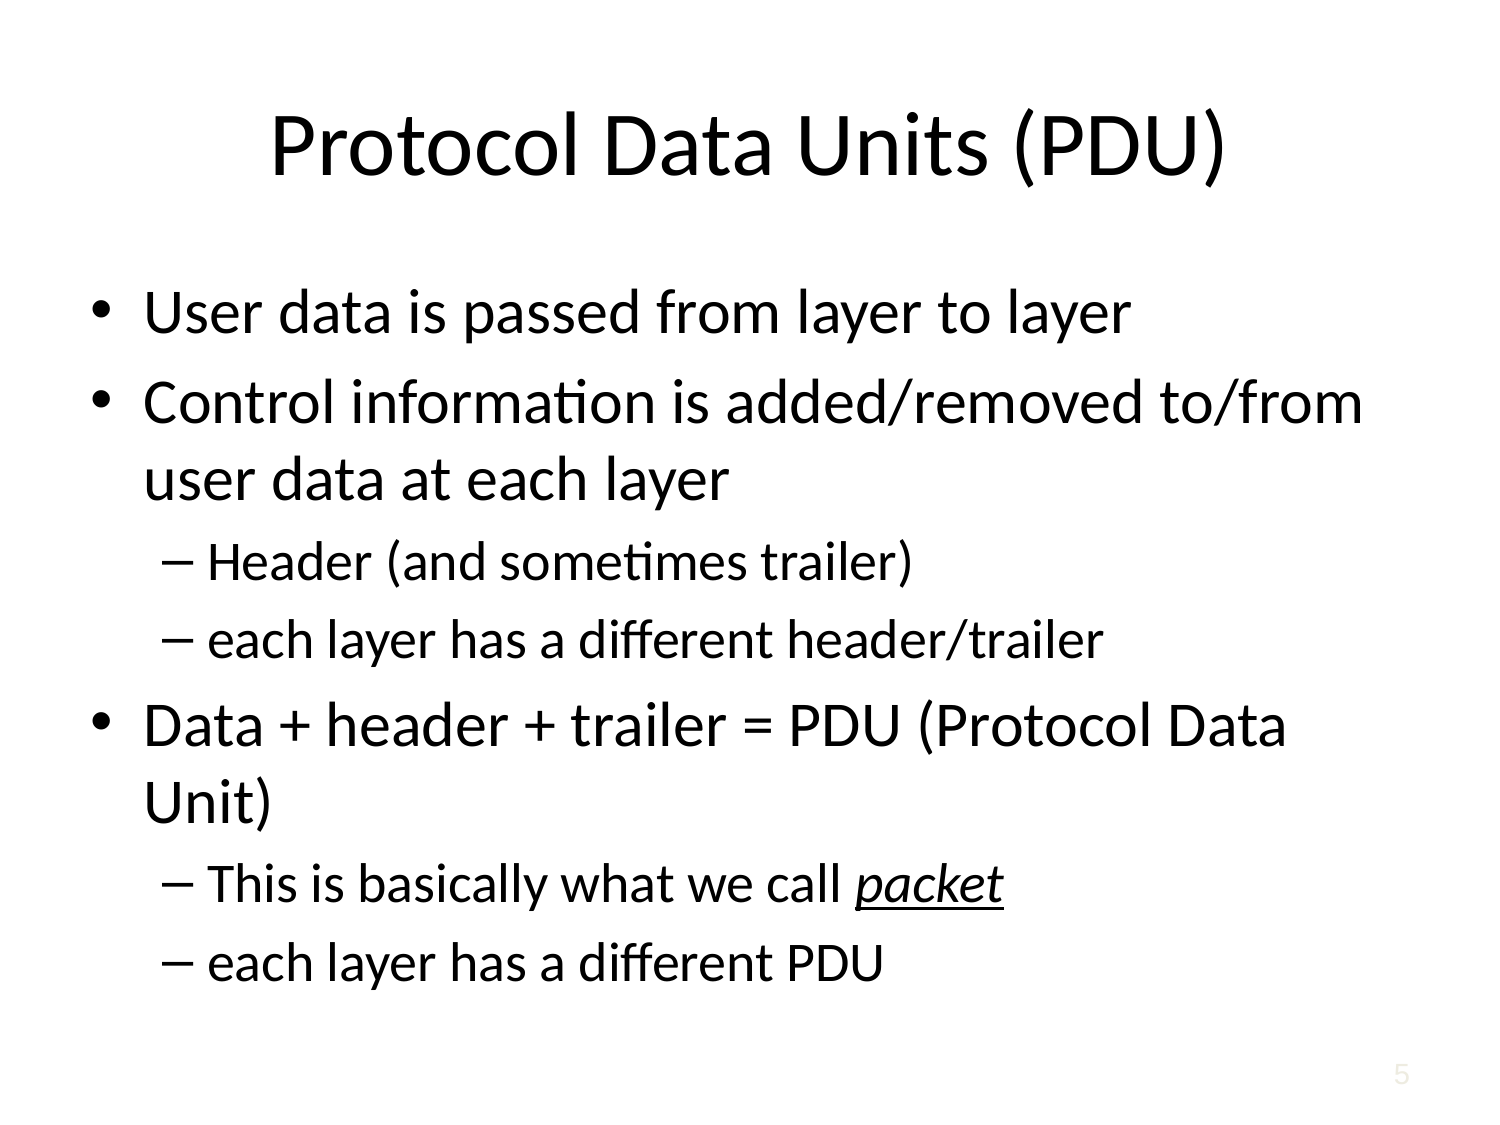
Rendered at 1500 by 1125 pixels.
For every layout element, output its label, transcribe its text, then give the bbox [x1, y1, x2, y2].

list User data is passed from layer to layer Control information is added/removed to/from user data at each layer Header (and sometimes trailer) each layer has a different header/trailer Data + header + trailer = PDU (Protocol Data Unit) This is basically what we call packet each layer has a different PDU [75, 262, 1425, 1005]
slide_number 5 [1074, 1042, 1425, 1103]
title Protocol Data Units (PDU) [75, 45, 1425, 233]
